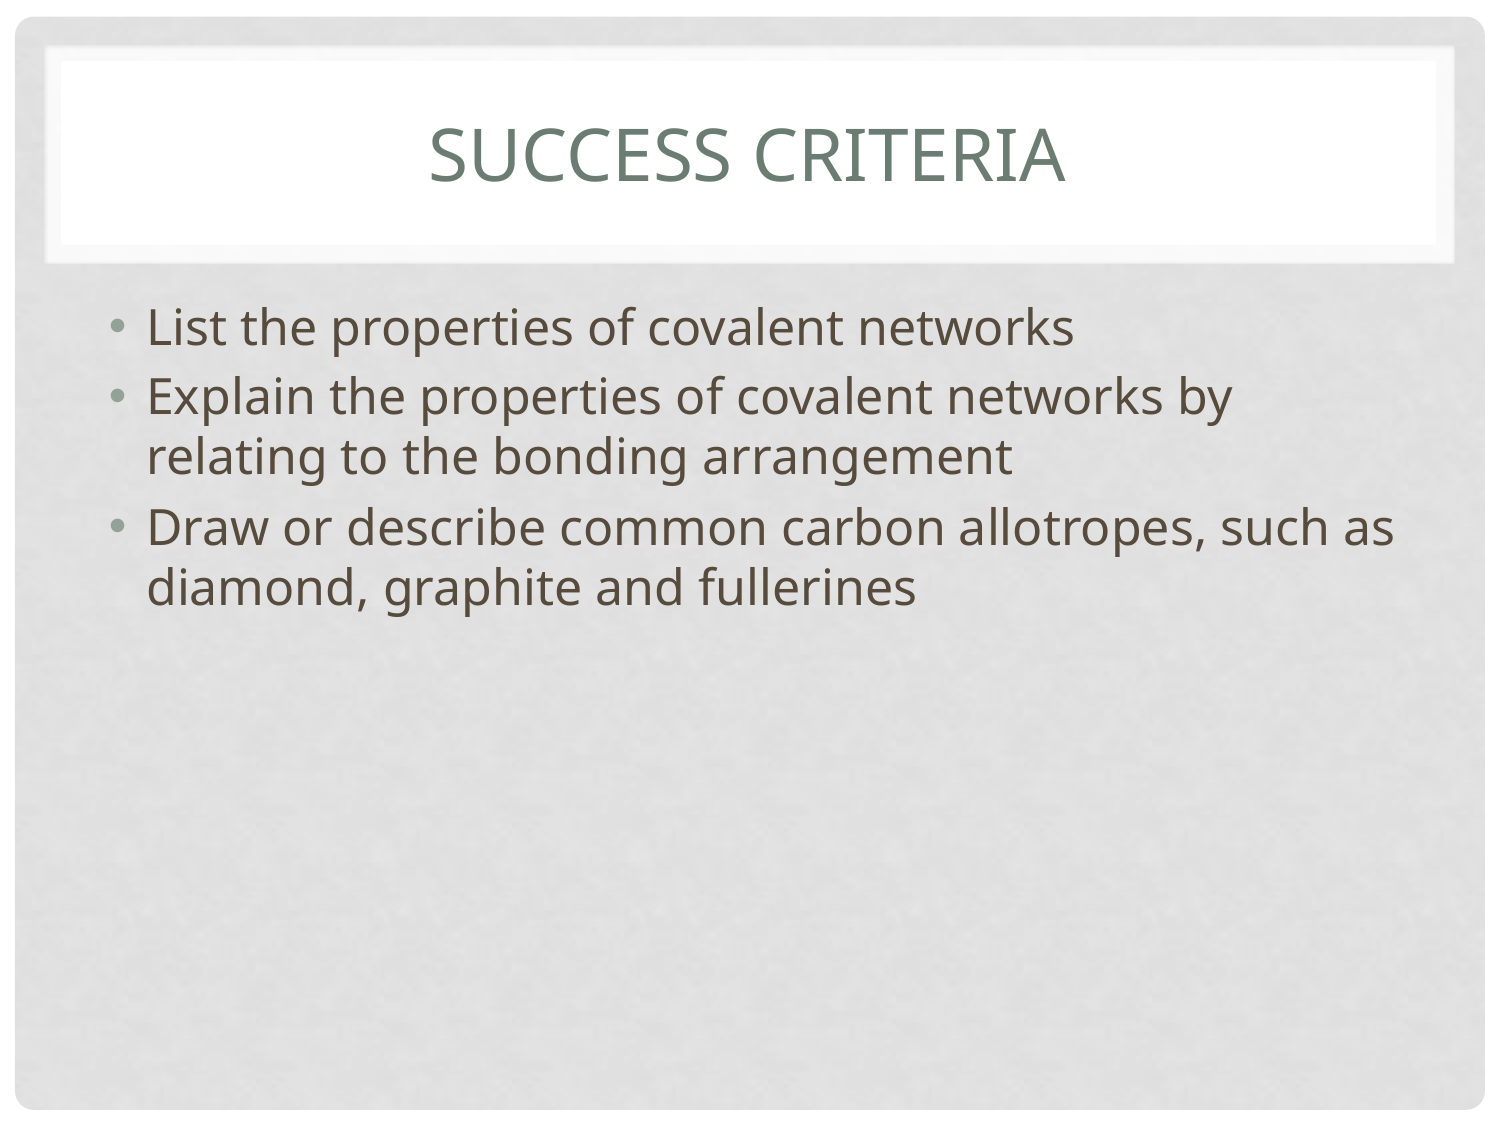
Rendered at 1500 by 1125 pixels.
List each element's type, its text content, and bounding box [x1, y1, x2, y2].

list List the properties of covalent networks Explain the properties of covalent networks by relating to the bonding arrangement Draw or describe common carbon allotropes, such as diamond, graphite and fullerines [75, 287, 1425, 1005]
title Success criteria [69, 66, 1425, 238]
